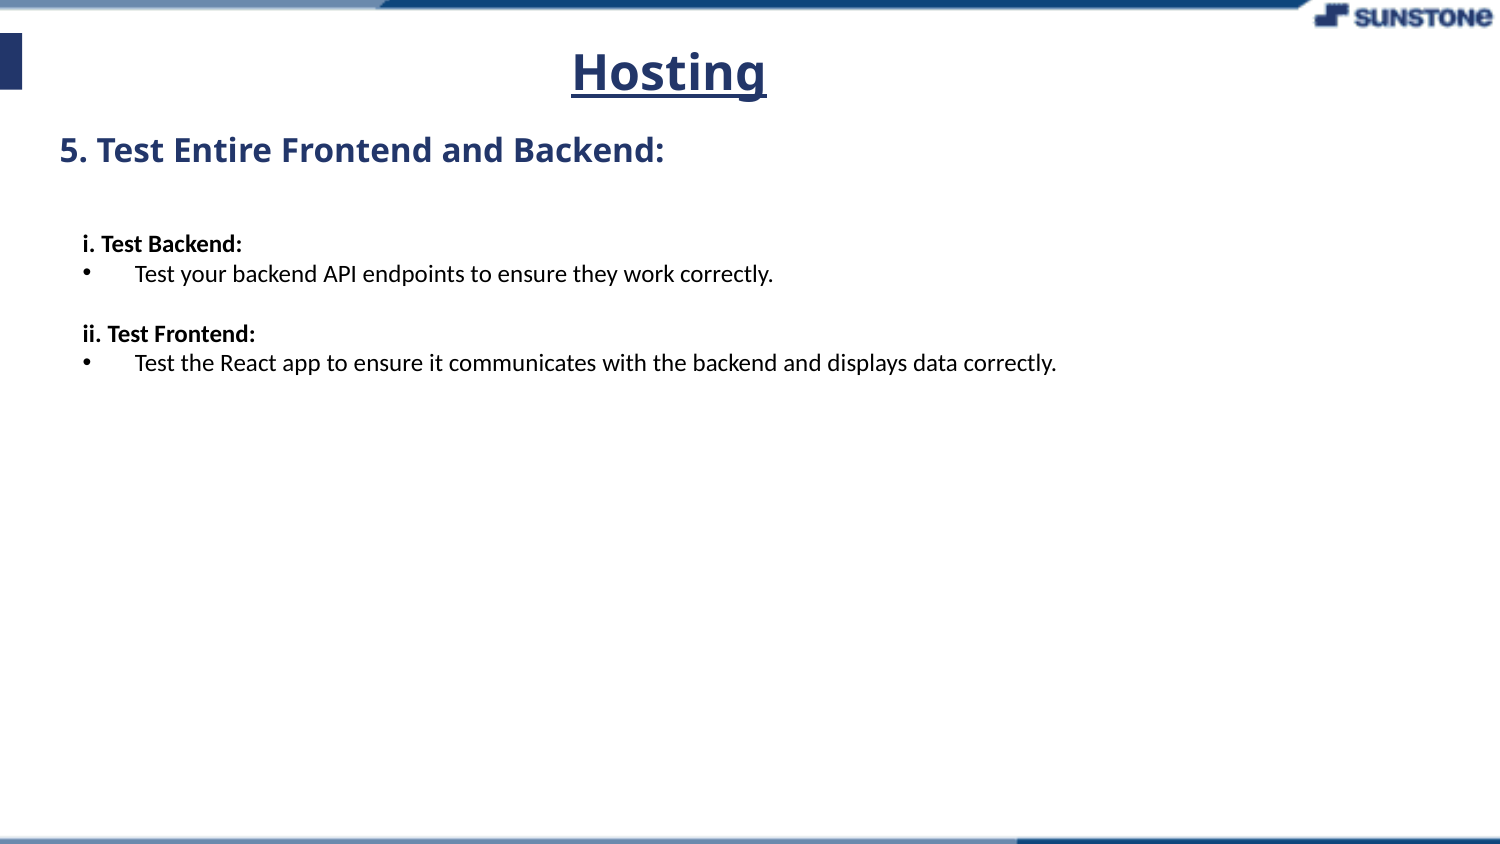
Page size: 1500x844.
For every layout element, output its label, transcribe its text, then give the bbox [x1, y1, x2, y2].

text_box 5. Test Entire Frontend and Backend: [44, 121, 1356, 184]
picture [0, 0, 1500, 844]
title Hosting [22, 33, 1316, 114]
list i. Test Backend: Test your backend API endpoints to ensure they work correctly. ii. Test Frontend: Test the React app to ensure it communicates with the backend and displays data correctly. [44, 219, 1467, 820]
